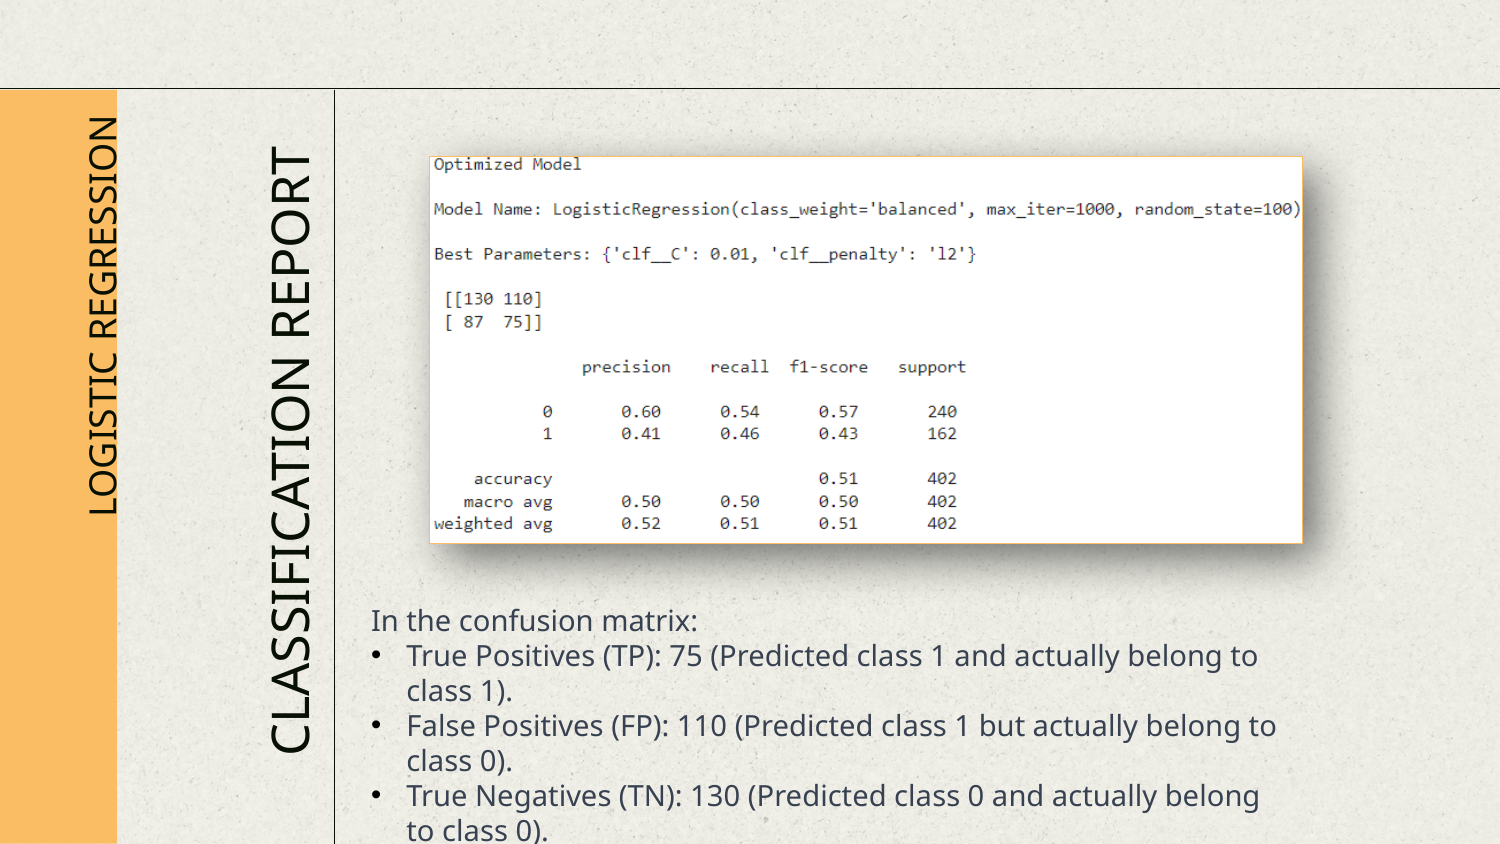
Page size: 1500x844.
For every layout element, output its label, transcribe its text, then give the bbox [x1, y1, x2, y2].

text_box In the confusion matrix: True Positives (TP): 75 (Predicted class 1 and actually belong to class 1). False Positives (FP): 110 (Predicted class 1 but actually belong to class 0). True Negatives (TN): 130 (Predicted class 0 and actually belong to class 0). False Negatives (FN): 87 (Predicted class 0 but actually belong to class 1). [356, 594, 1303, 844]
title CLASSIFICATION REPORT [247, 131, 330, 829]
picture [429, 156, 1303, 544]
text_box [0, 89, 117, 844]
text_box LOGISTIC REGRESSION [51, 90, 139, 787]
